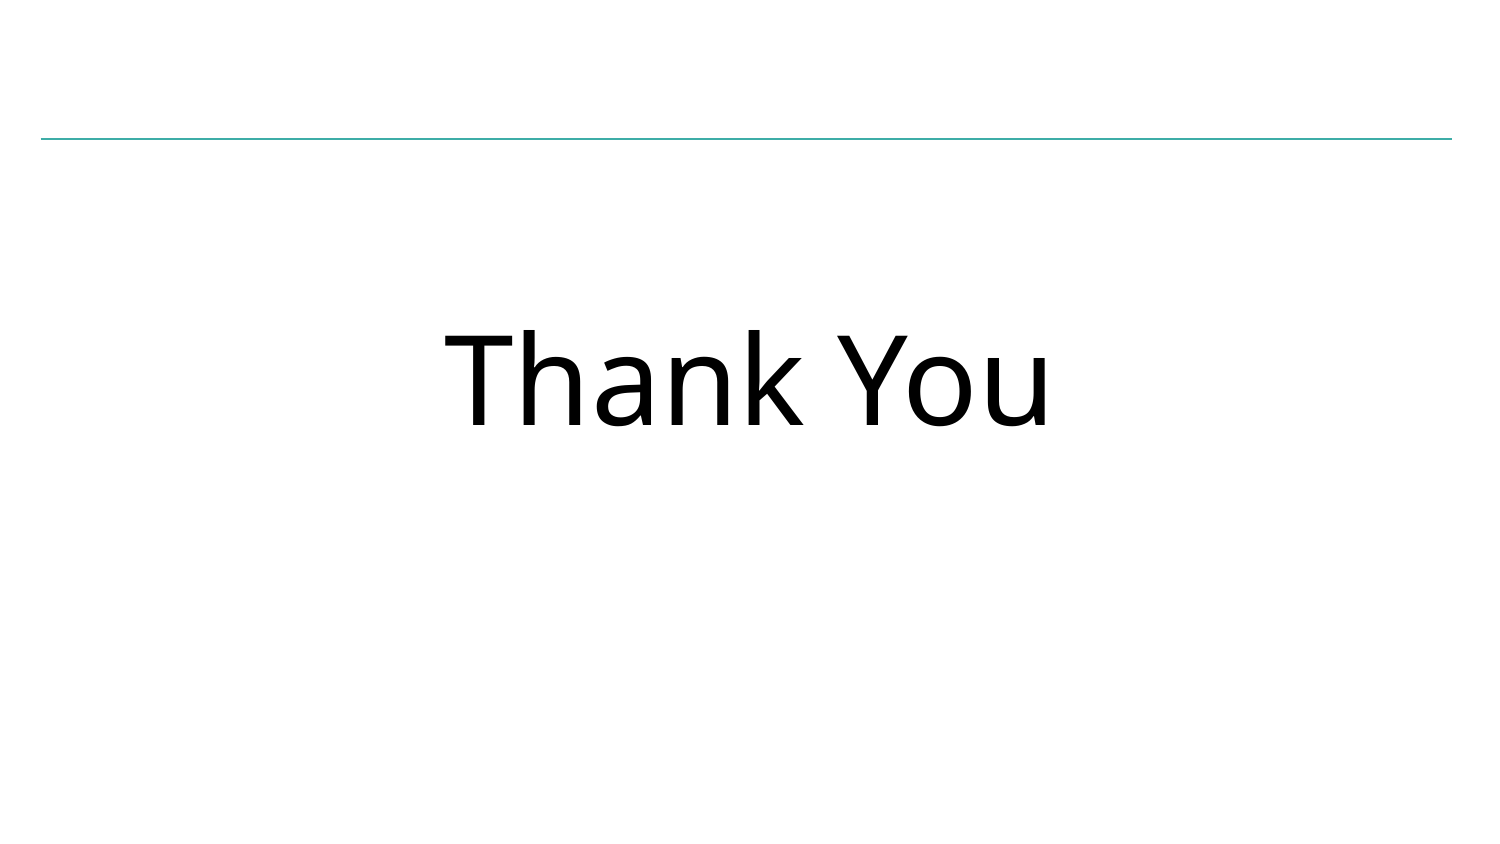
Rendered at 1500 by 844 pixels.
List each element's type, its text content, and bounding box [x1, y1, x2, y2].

text_box Thank You [358, 285, 1142, 492]
